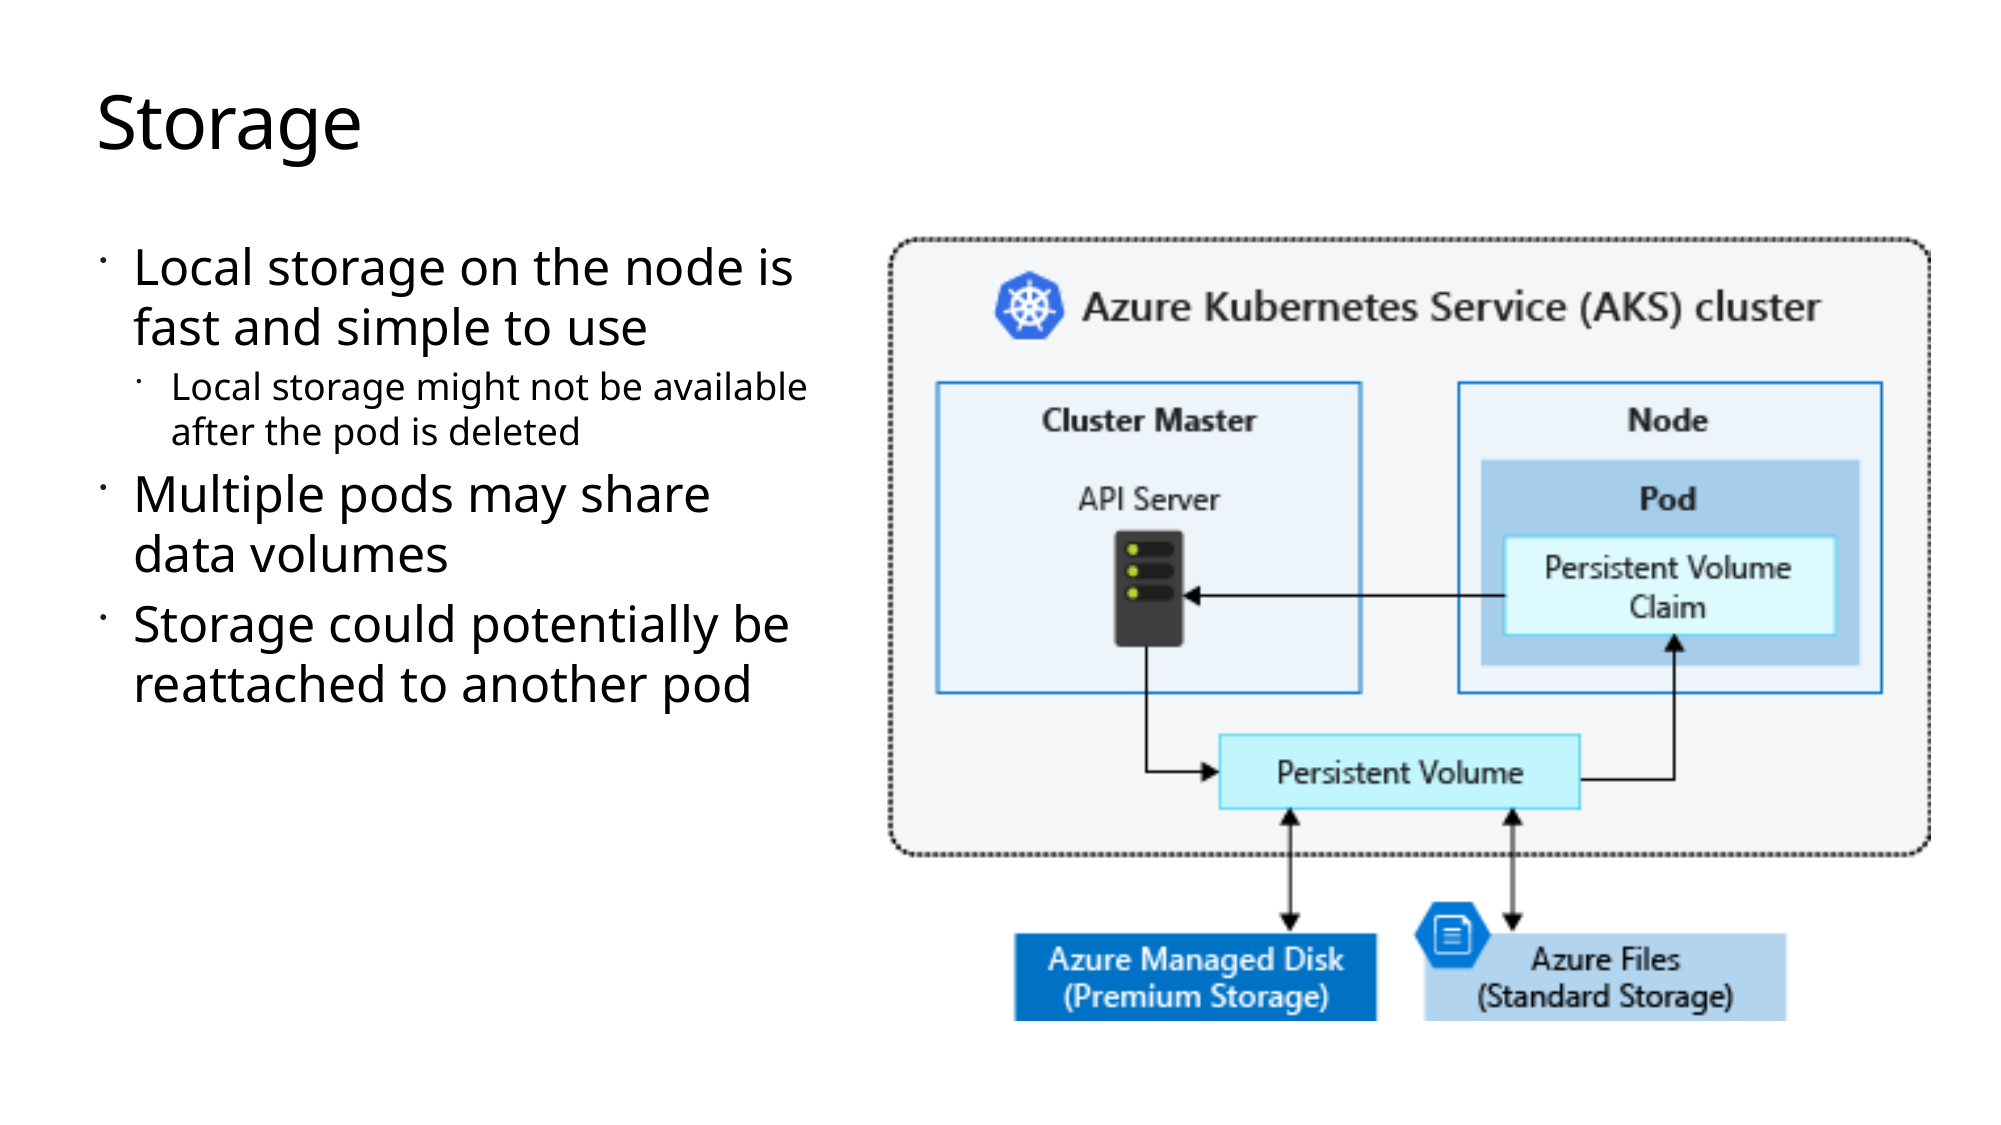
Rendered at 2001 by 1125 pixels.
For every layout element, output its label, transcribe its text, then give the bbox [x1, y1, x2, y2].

list Local storage on the node is fast and simple to use Local storage might not be available after the pod is deleted Multiple pods may share data volumes Storage could potentially be reattached to another pod [95, 235, 820, 724]
title Storage [96, 75, 1904, 166]
picture [885, 235, 1932, 1021]
